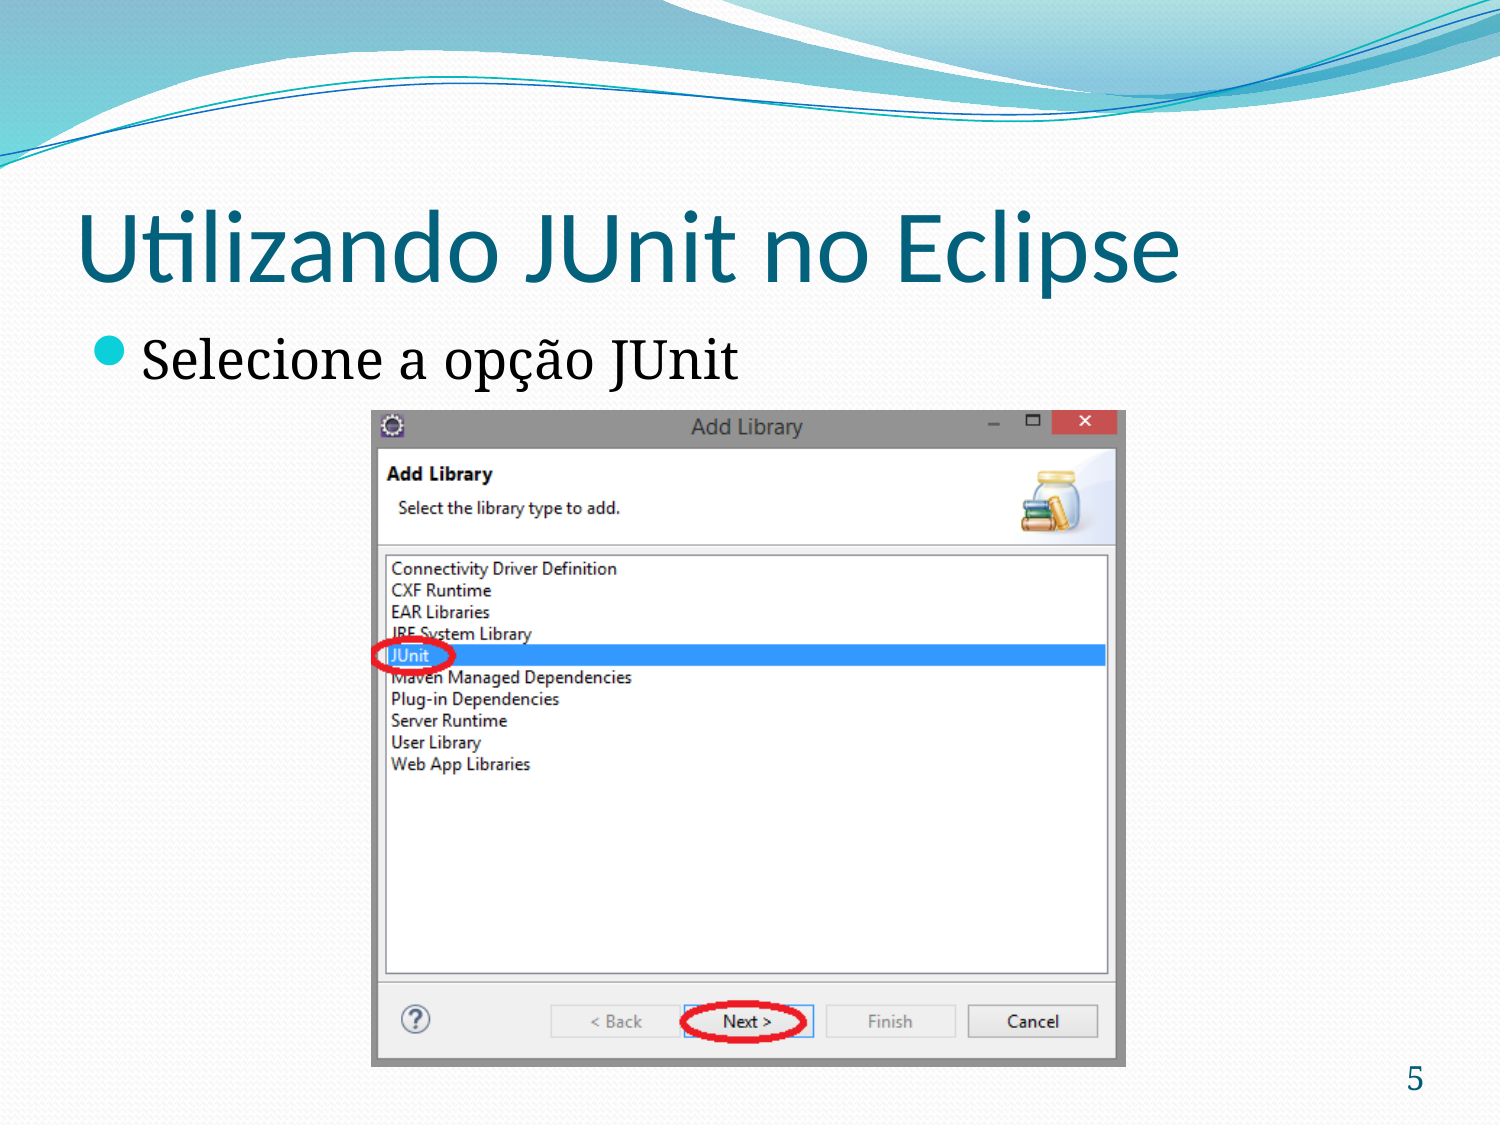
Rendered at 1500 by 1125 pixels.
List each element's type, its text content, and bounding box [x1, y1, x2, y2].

title Utilizando JUnit no Eclipse [74, 115, 1426, 304]
list Selecione a opção JUnit [74, 317, 1426, 1038]
slide_number 5 [1299, 1042, 1425, 1103]
picture [371, 409, 1126, 1067]
